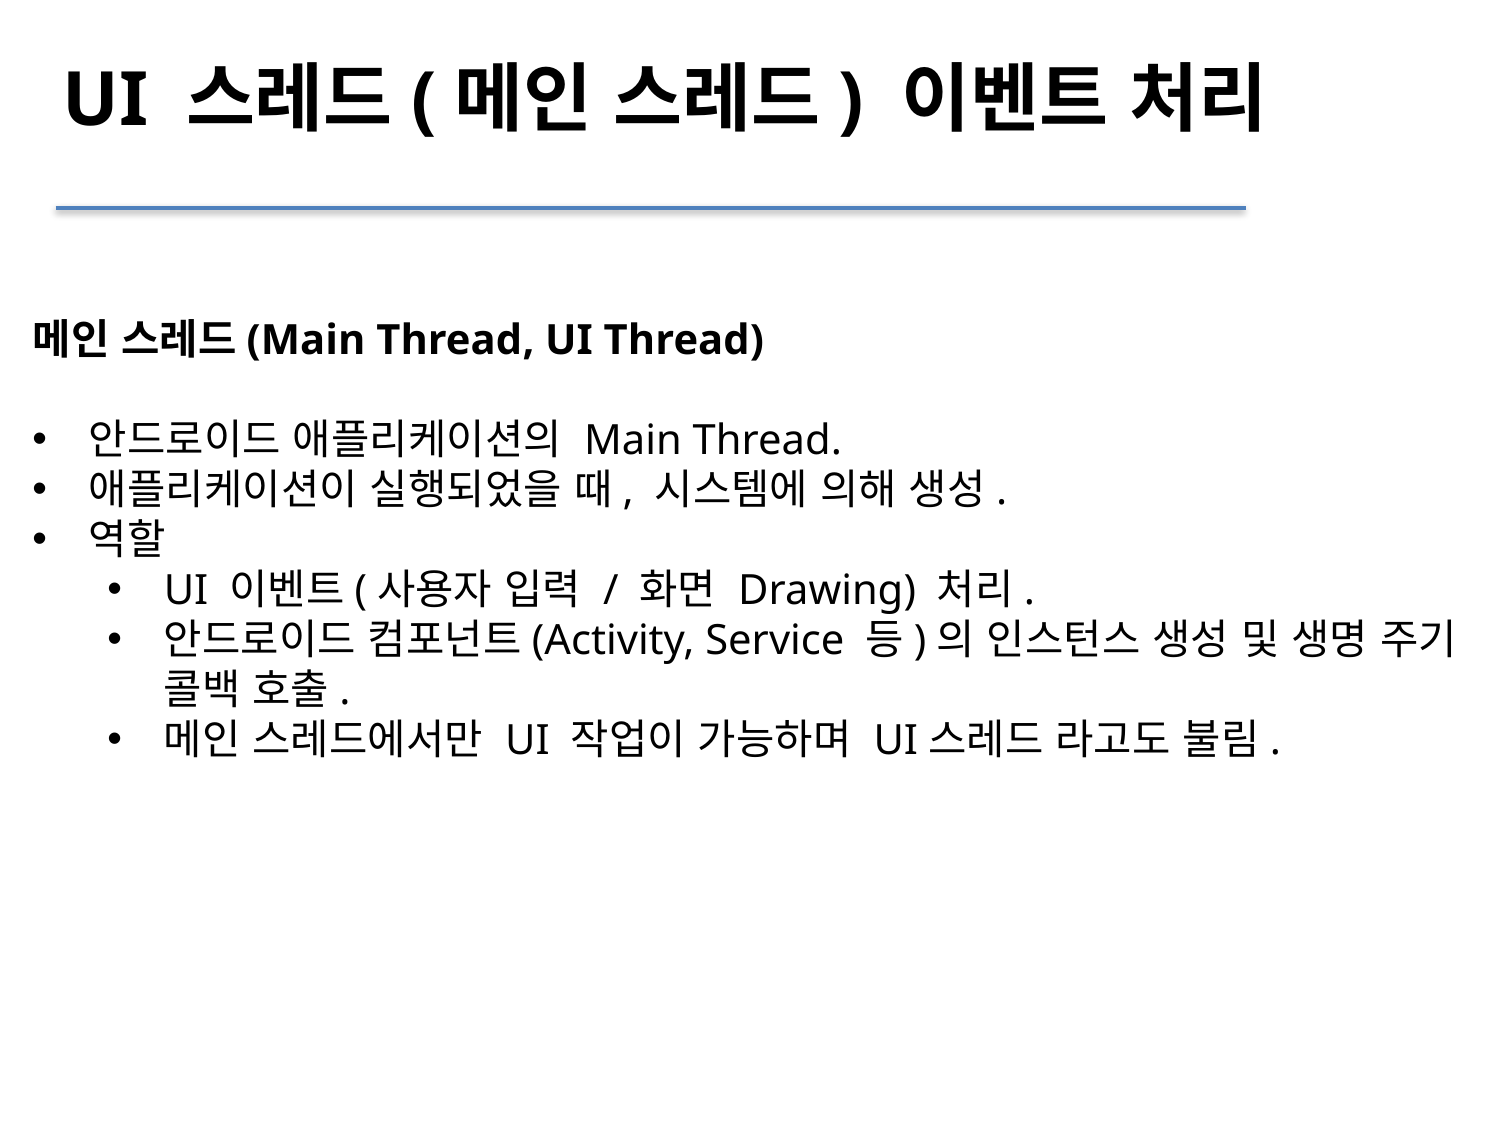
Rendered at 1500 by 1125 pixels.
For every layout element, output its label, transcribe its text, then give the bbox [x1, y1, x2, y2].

text_box 메인 스레드(Main Thread, UI Thread) 안드로이드 애플리케이션의 Main Thread. 애플리케이션이 실행되었을 때, 시스템에 의해 생성. 역할 UI 이벤트(사용자 입력 / 화면 Drawing) 처리. 안드로이드 컴포넌트(Activity, Service 등)의 인스턴스 생성 및 생명 주기 콜백 호출. 메인 스레드에서만 UI 작업이 가능하며 UI스레드 라고도 불림. [17, 305, 1481, 771]
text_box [37, 42, 1293, 209]
